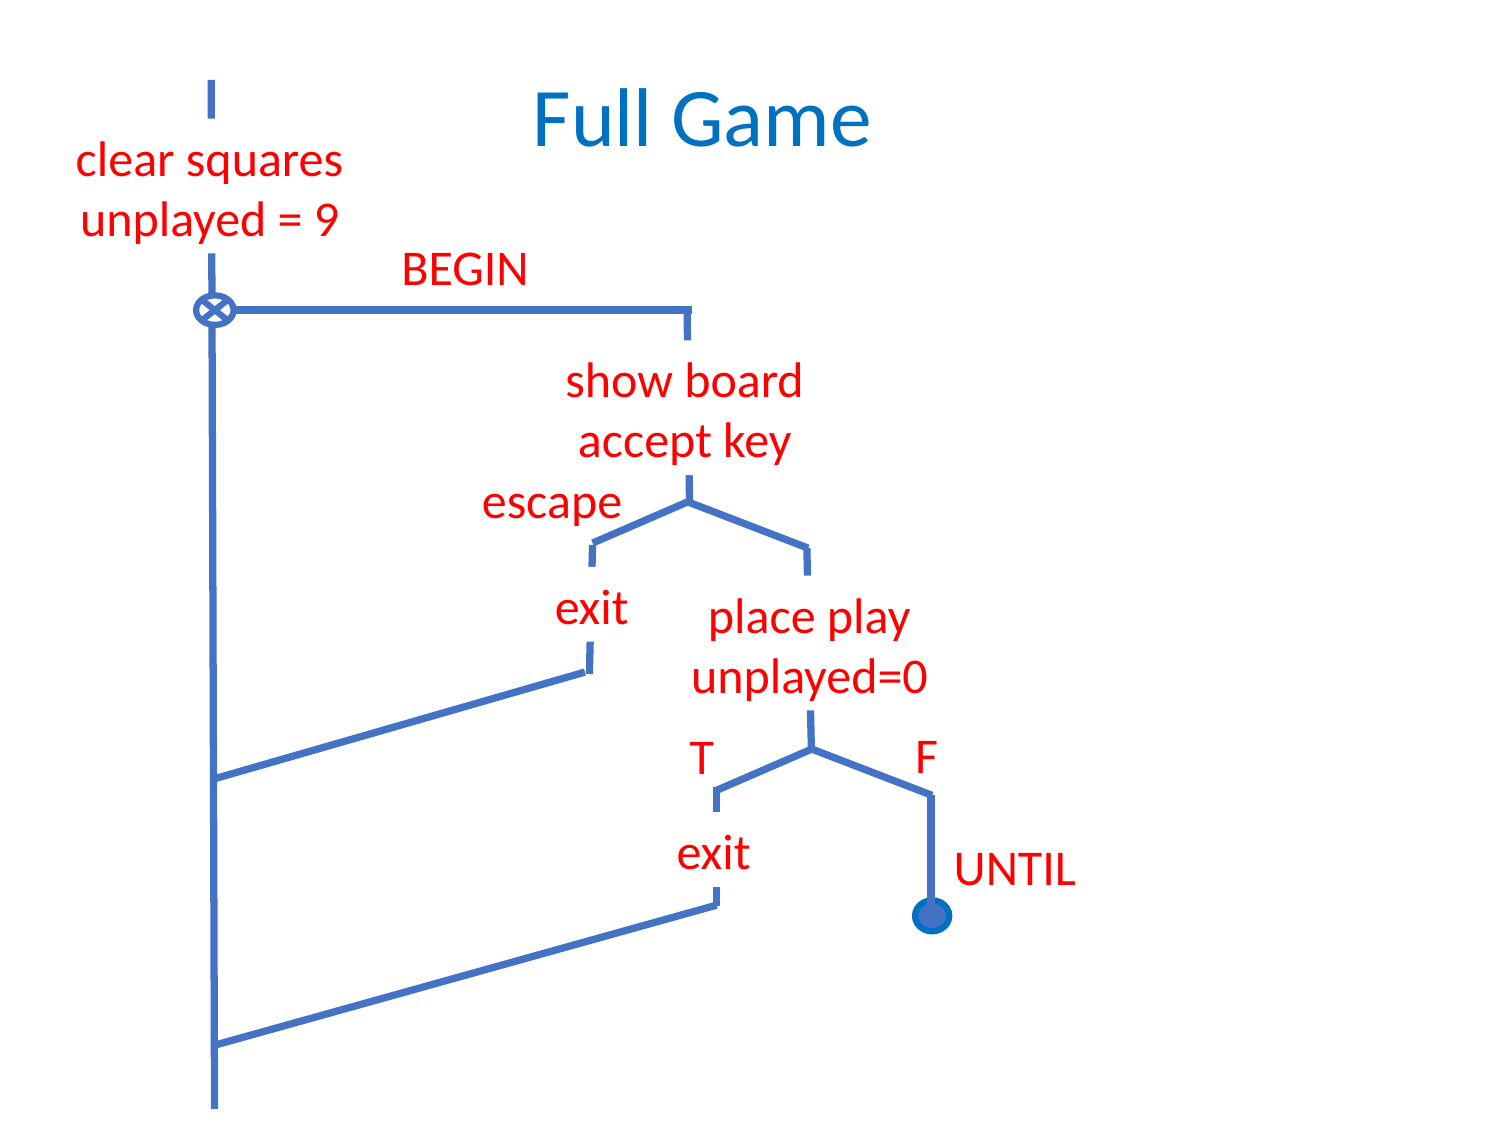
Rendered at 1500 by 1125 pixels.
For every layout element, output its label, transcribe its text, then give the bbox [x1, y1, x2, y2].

text_box F [858, 715, 995, 791]
text_box BEGIN [338, 228, 592, 304]
text_box UNTIL [918, 827, 930, 903]
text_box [592, 501, 690, 544]
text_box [589, 544, 593, 675]
text_box exit [495, 566, 589, 642]
text_box place play unplayed=0 [812, 575, 957, 711]
text_box UNTIL [931, 827, 1112, 903]
text_box place play unplayed=0 [662, 575, 806, 711]
text_box Full Game [116, 56, 1289, 171]
text_box exit [717, 812, 807, 887]
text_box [215, 905, 717, 1046]
text_box show board accept key [511, 340, 687, 476]
text_box clear squares unplayed = 9 [215, 118, 367, 254]
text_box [687, 501, 809, 549]
text_box exit [593, 566, 689, 642]
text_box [211, 79, 215, 672]
text_box exit [620, 812, 716, 887]
text_box [914, 903, 951, 933]
text_box show board accept key [690, 340, 858, 476]
text_box T [633, 717, 771, 793]
text_box [215, 294, 235, 326]
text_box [211, 780, 215, 1110]
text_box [806, 548, 812, 749]
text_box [811, 748, 933, 796]
text_box escape [462, 460, 642, 536]
text_box clear squares unplayed = 9 [52, 118, 211, 254]
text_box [211, 672, 585, 780]
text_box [716, 748, 814, 791]
text_box [195, 294, 211, 326]
